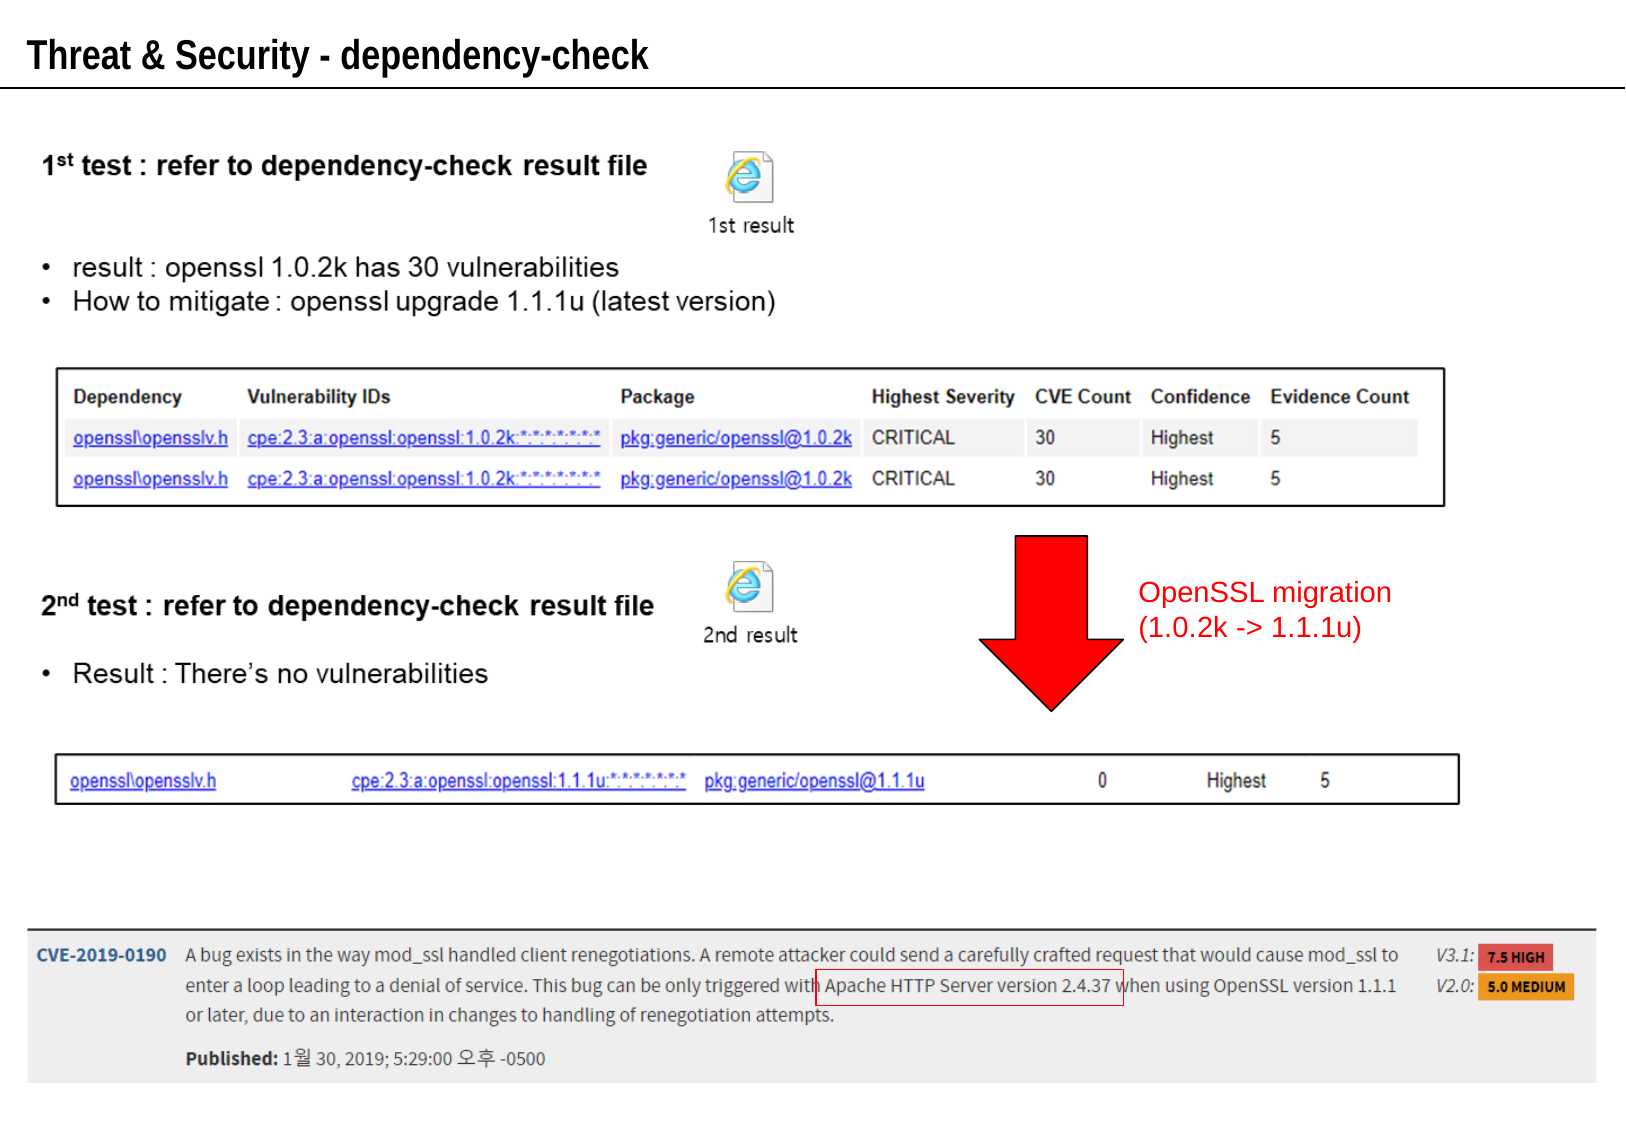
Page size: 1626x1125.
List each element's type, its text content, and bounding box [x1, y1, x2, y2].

picture [24, 138, 1601, 876]
picture [24, 925, 1601, 1084]
text_box Threat & Security - dependency-check [11, 10, 1183, 86]
